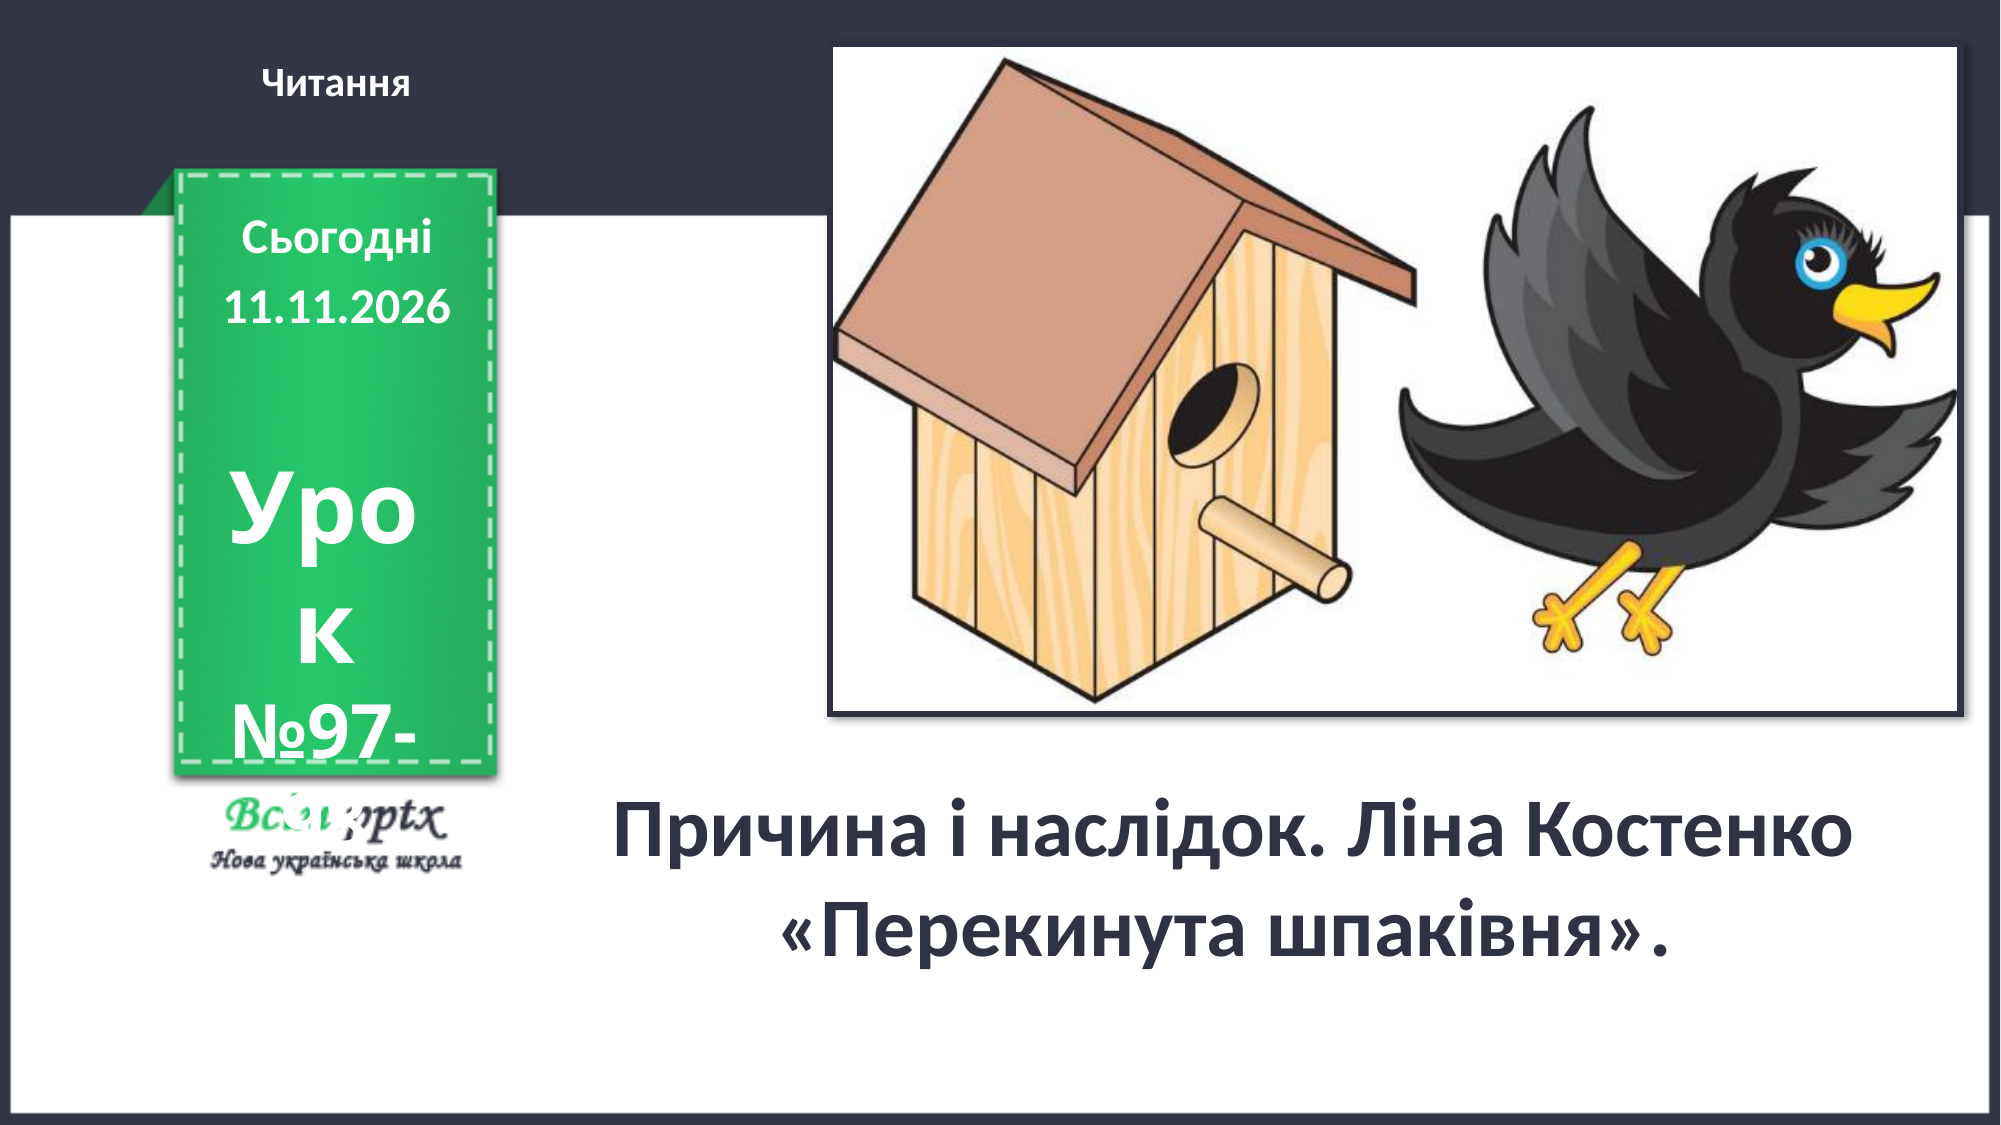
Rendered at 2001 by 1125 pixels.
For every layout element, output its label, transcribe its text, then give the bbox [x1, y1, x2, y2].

text_box Причина і наслідок. Ліна Костенко «Перекинута шпаківня». [515, 765, 1953, 981]
text_box Читання [139, 46, 534, 112]
picture [0, 0, 2001, 1125]
text_box Сьогодні [227, 196, 477, 272]
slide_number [206, 272, 467, 334]
text_box Урок №97-98 [194, 436, 454, 872]
